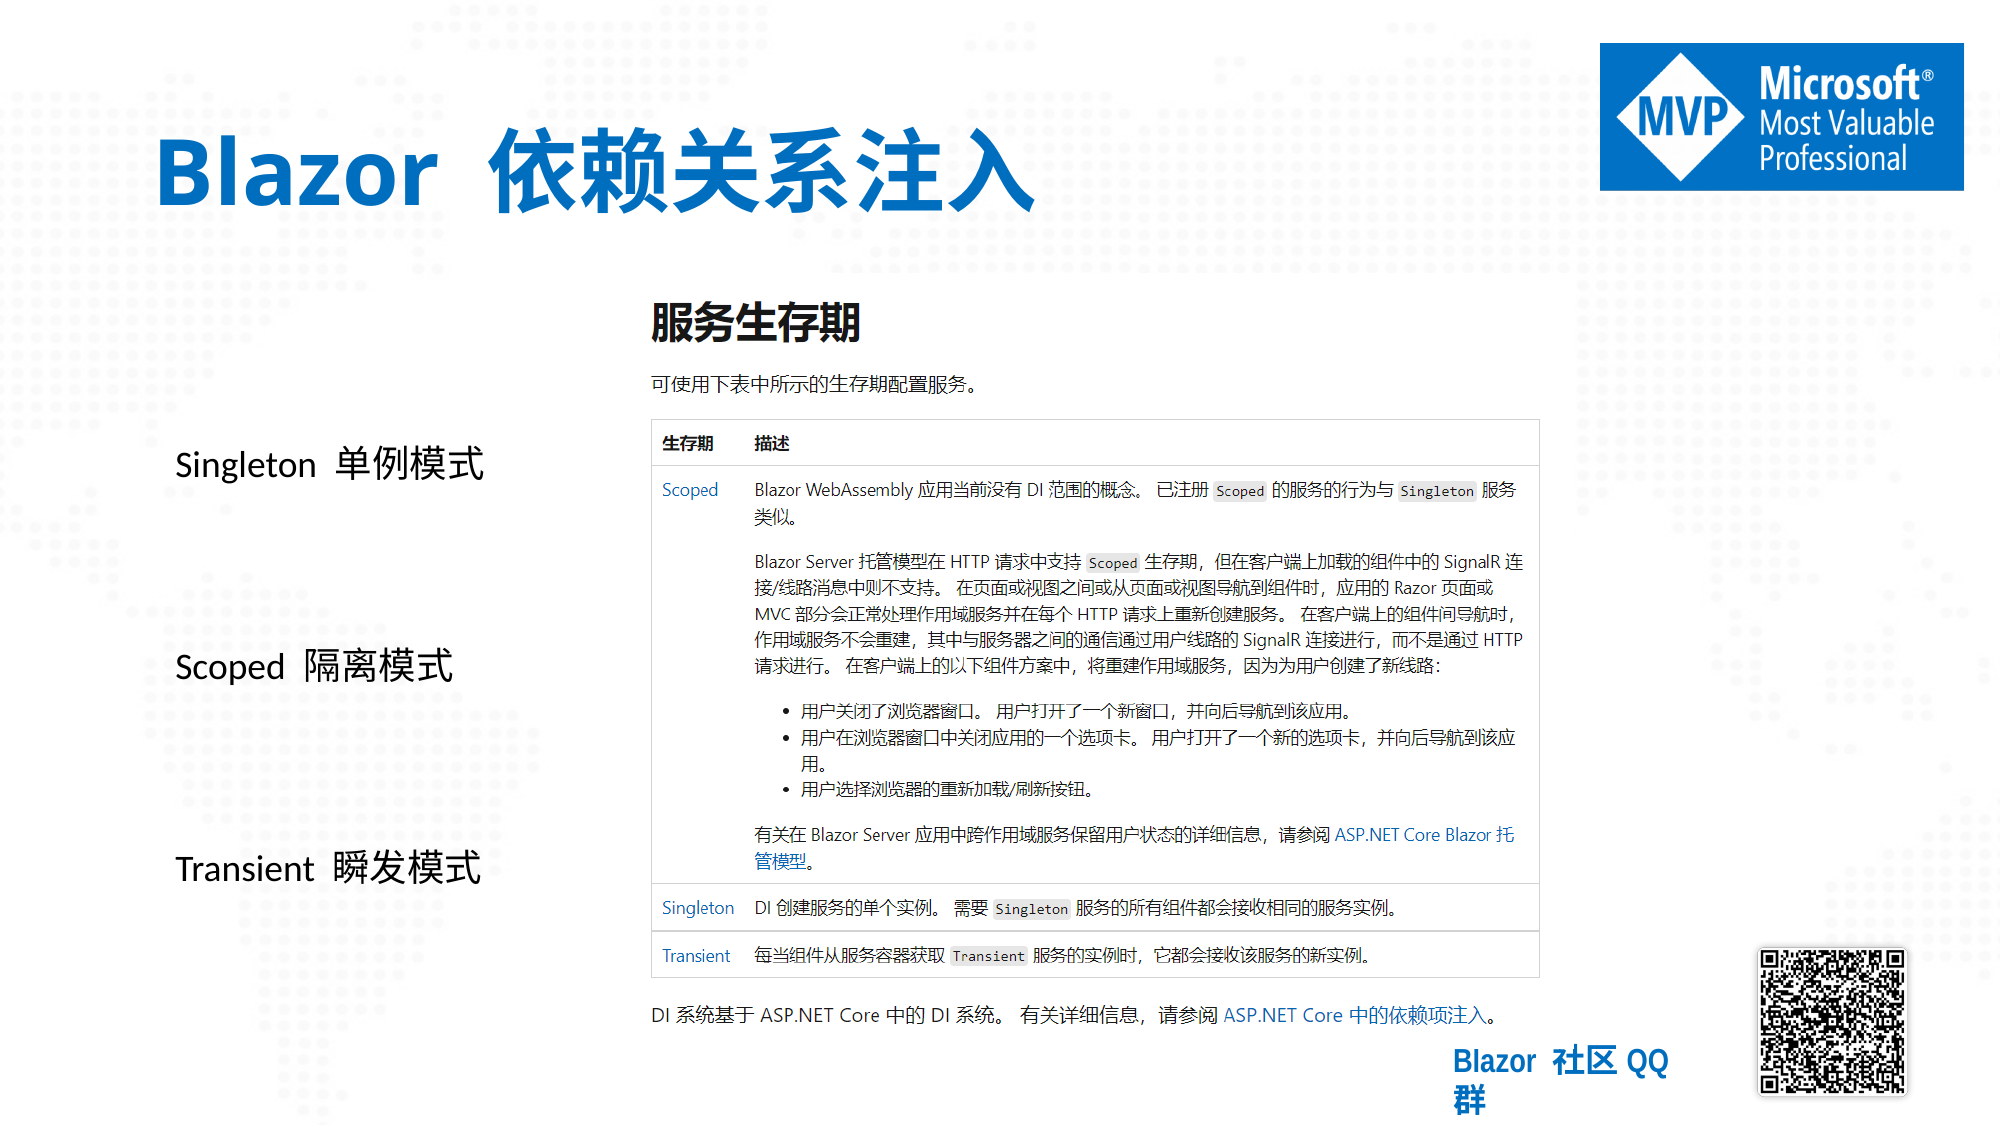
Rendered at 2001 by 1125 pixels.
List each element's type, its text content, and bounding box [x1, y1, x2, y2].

text_box Scoped 隔离模式 [160, 634, 469, 695]
title Blazor 依赖关系注入 [137, 59, 1863, 278]
text_box Transient 瞬发模式 [160, 836, 498, 897]
picture [1600, 43, 1965, 191]
picture [1750, 940, 1915, 1104]
text_box Singleton 单例模式 [160, 432, 500, 493]
picture [615, 273, 1574, 1050]
